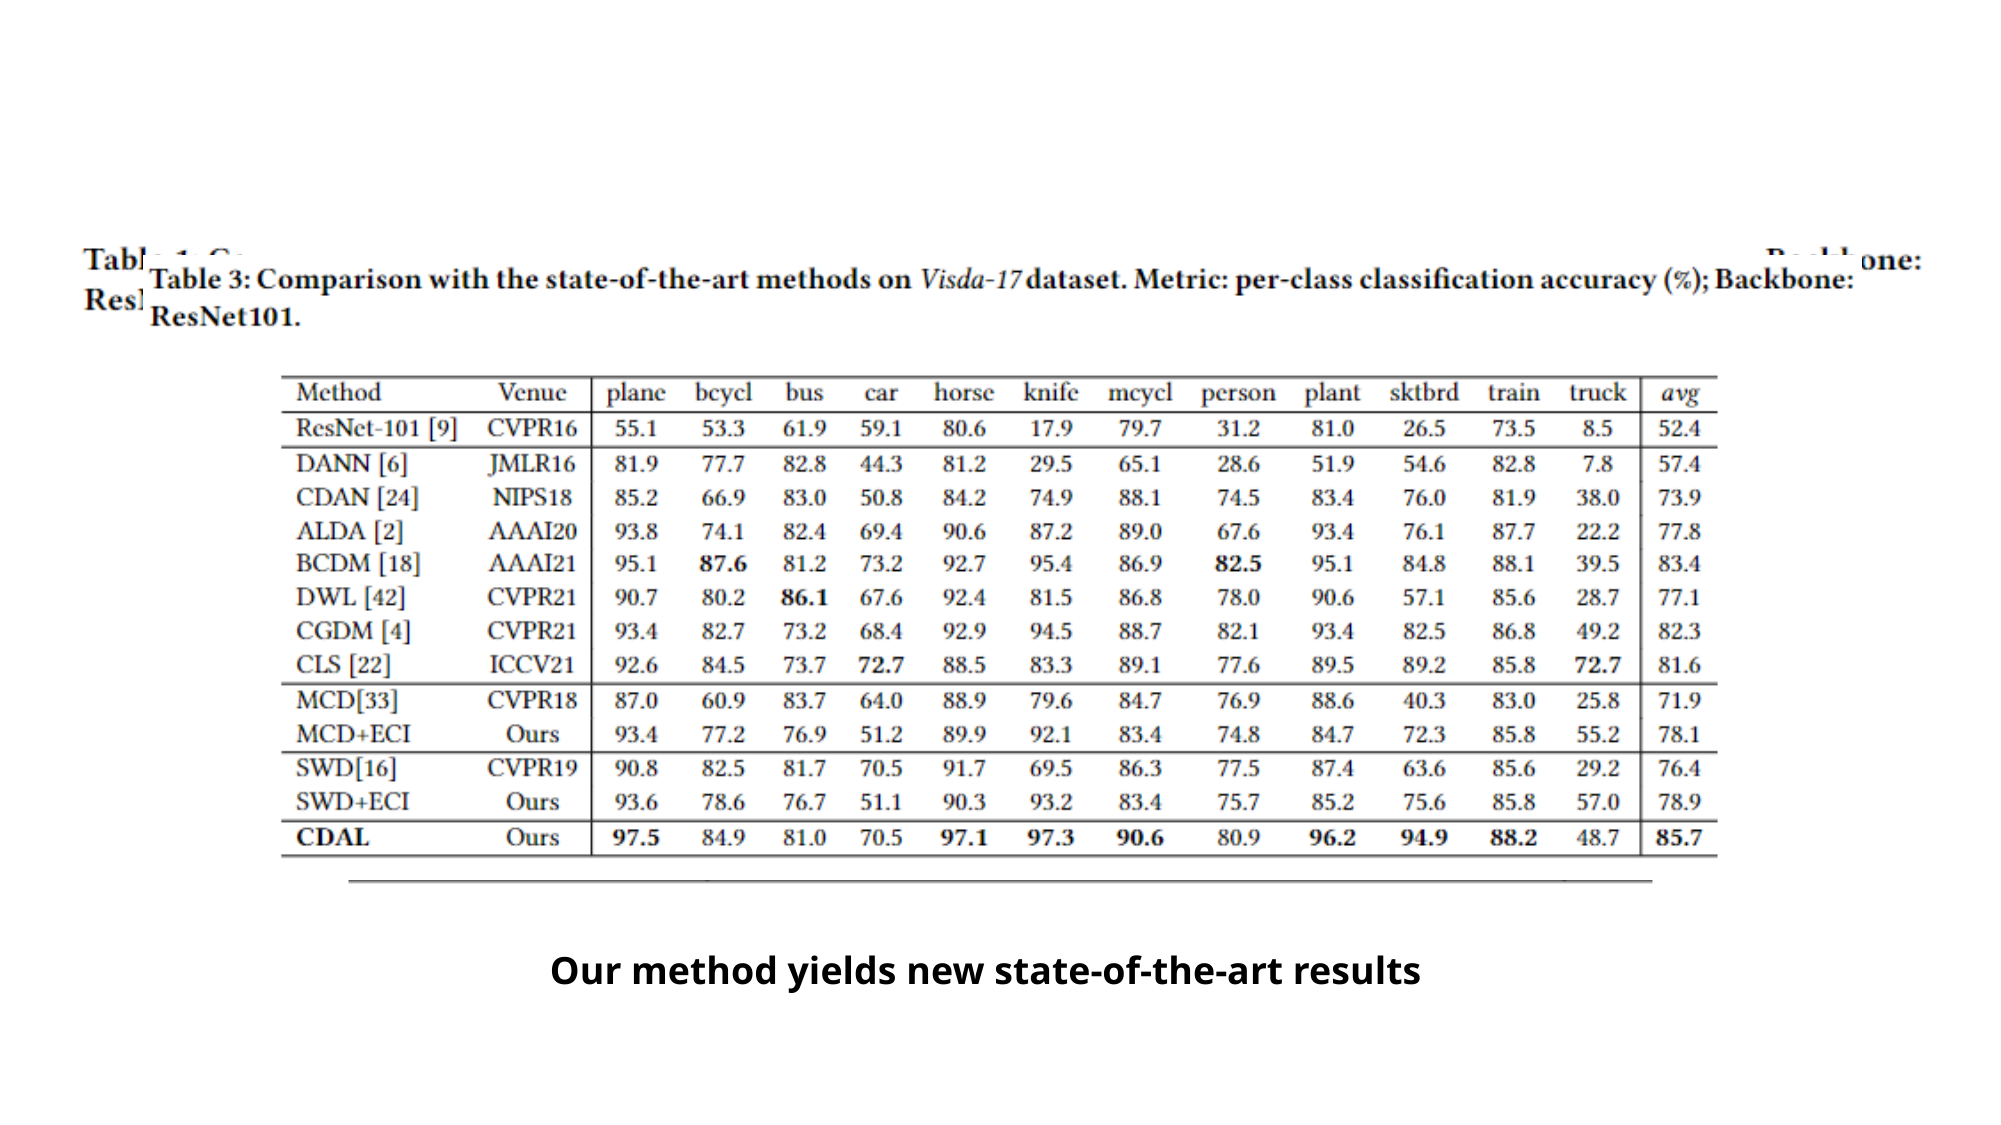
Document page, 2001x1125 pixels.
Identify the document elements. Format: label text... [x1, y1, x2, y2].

text_box Our method yields new state-of-the-art results [242, 940, 1731, 1000]
picture [69, 226, 1931, 899]
